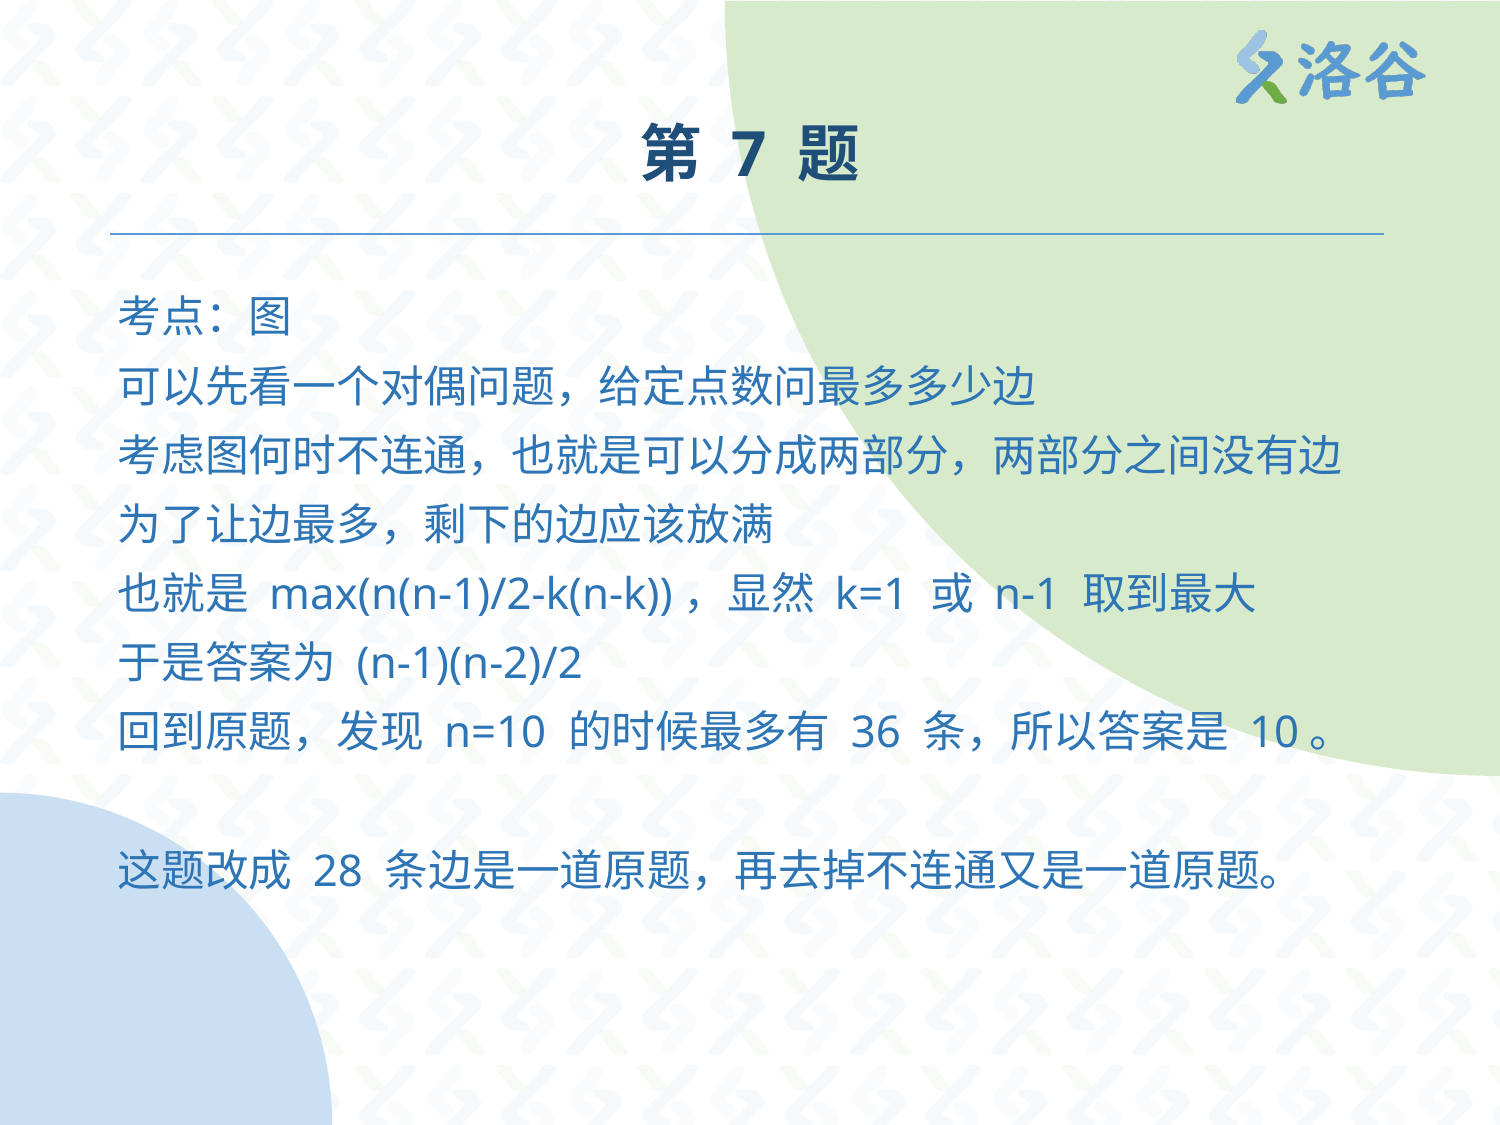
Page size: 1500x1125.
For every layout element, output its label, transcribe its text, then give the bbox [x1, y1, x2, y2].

picture [1235, 26, 1427, 108]
list 考点：图 可以先看一个对偶问题，给定点数问最多多少边 考虑图何时不连通，也就是可以分成两部分，两部分之间没有边 为了让边最多，剩下的边应该放满 也就是 max(n(n-1)/2-k(n-k))，显然 k=1 或 n-1 取到最大 于是答案为 (n-1)(n-2)/2 回到原题，发现 n=10 的时候最多有 36 条，所以答案是 10。 这题改成 28 条边是一道原题，再去掉不连通又是一道原题。 [102, 281, 1397, 1016]
title 第 7 题 [102, 77, 1397, 198]
